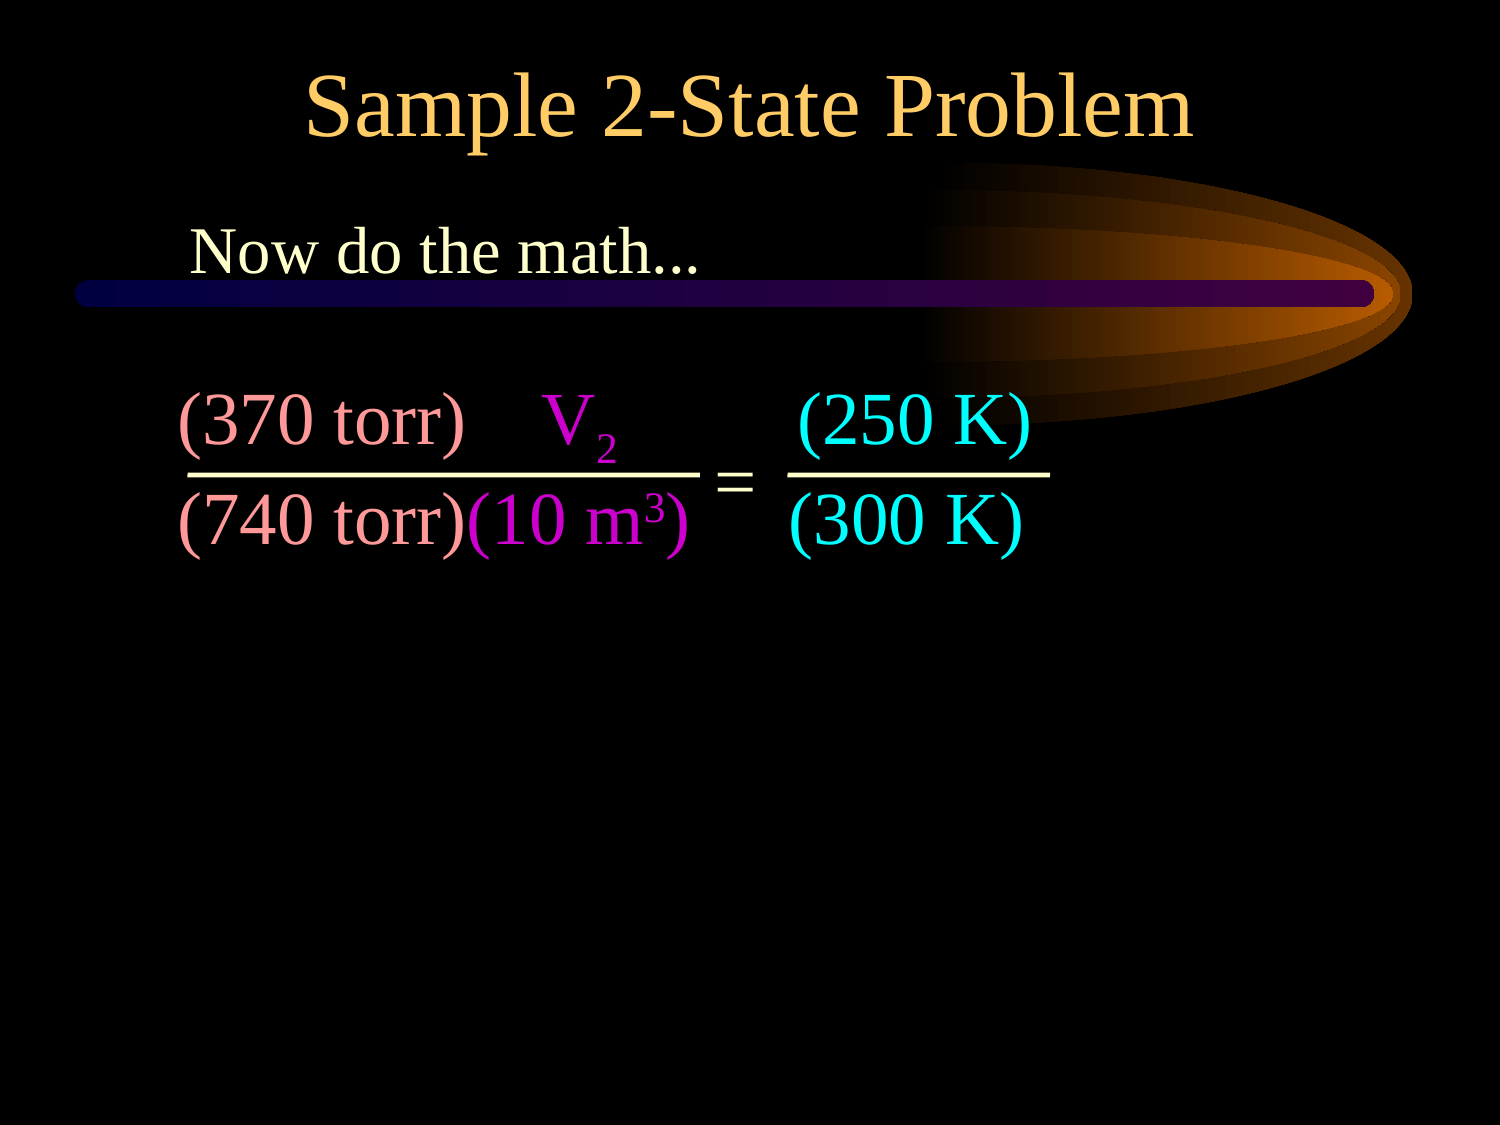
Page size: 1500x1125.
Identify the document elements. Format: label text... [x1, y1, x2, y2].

title Sample 2-State Problem [112, 62, 1388, 163]
text_box = [699, 424, 775, 530]
text_box (740 torr)(10 m3) = (300 K) [162, 462, 1325, 568]
text_box Now do the math... [174, 199, 1363, 295]
text_box (370 torr) V2 (250 K) [162, 362, 1275, 462]
